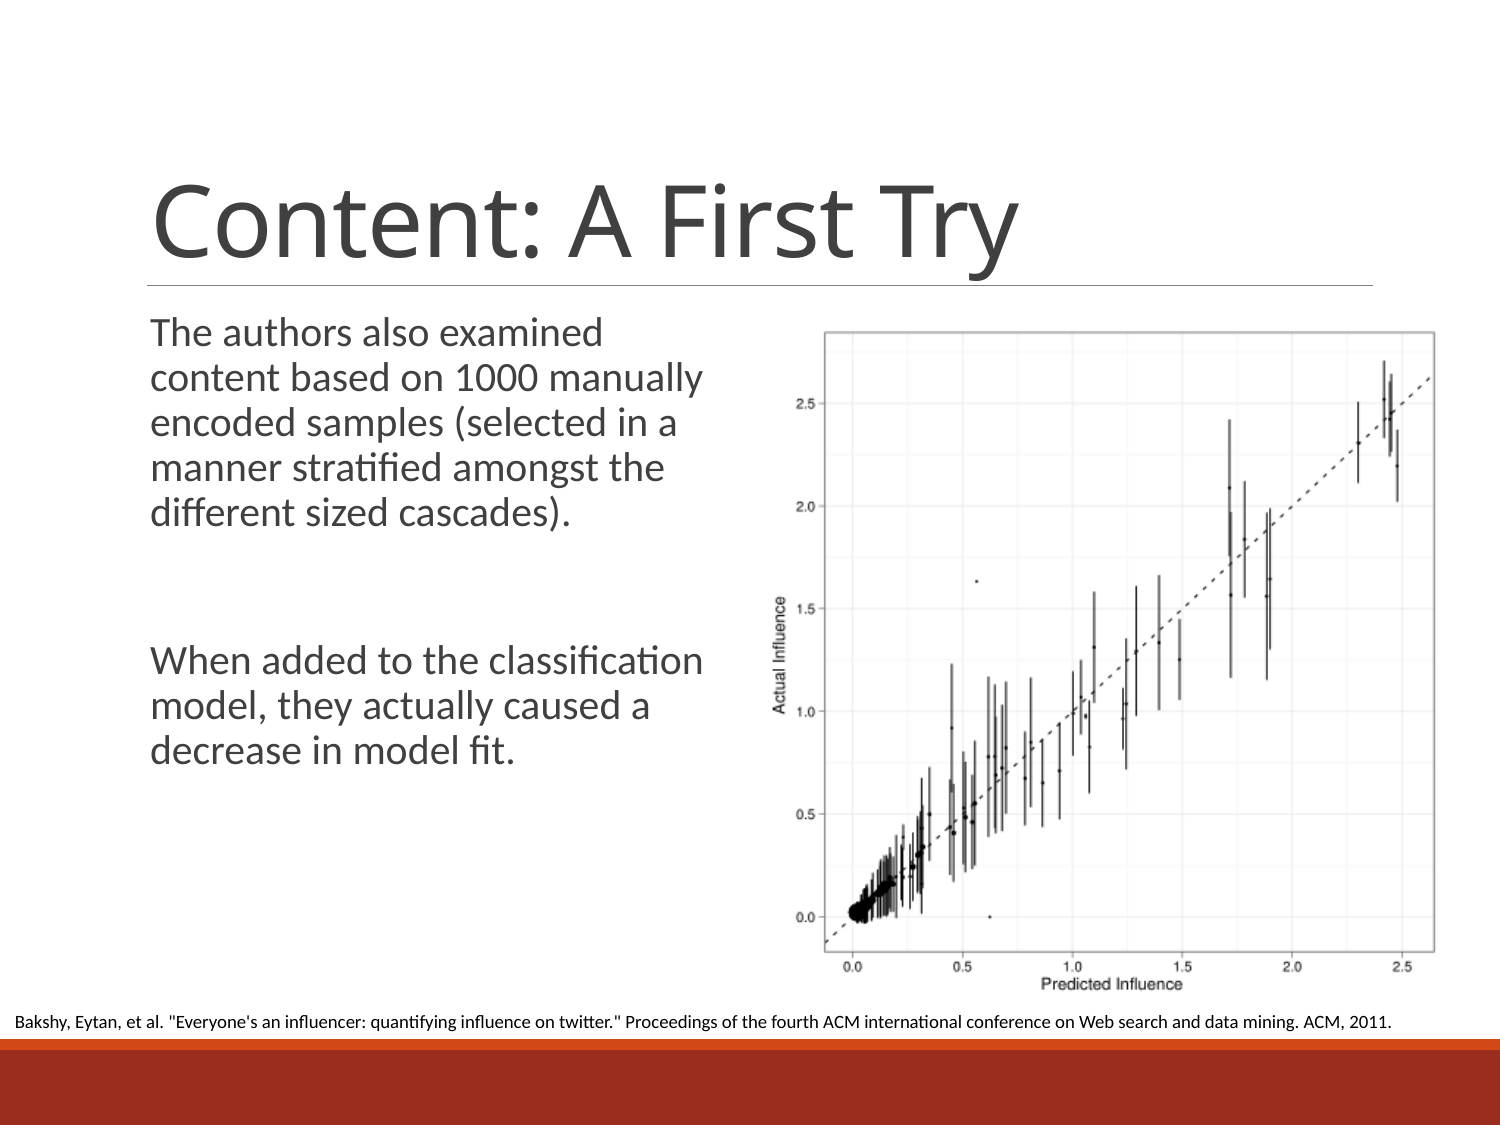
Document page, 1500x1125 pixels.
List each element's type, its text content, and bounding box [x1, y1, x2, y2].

picture [716, 302, 1500, 1010]
title Content: A First Try [135, 47, 1373, 285]
list The authors also examined content based on 1000 manually encoded samples (selected in a manner stratified amongst the different sized cascades). When added to the classification model, they actually caused a decrease in model fit. [135, 302, 716, 963]
text_box Bakshy, Eytan, et al. "Everyone's an influencer: quantifying influence on twitter." Proceedings of the fourth ACM international conference on Web search and data mining. ACM, 2011. [0, 1002, 1500, 1040]
